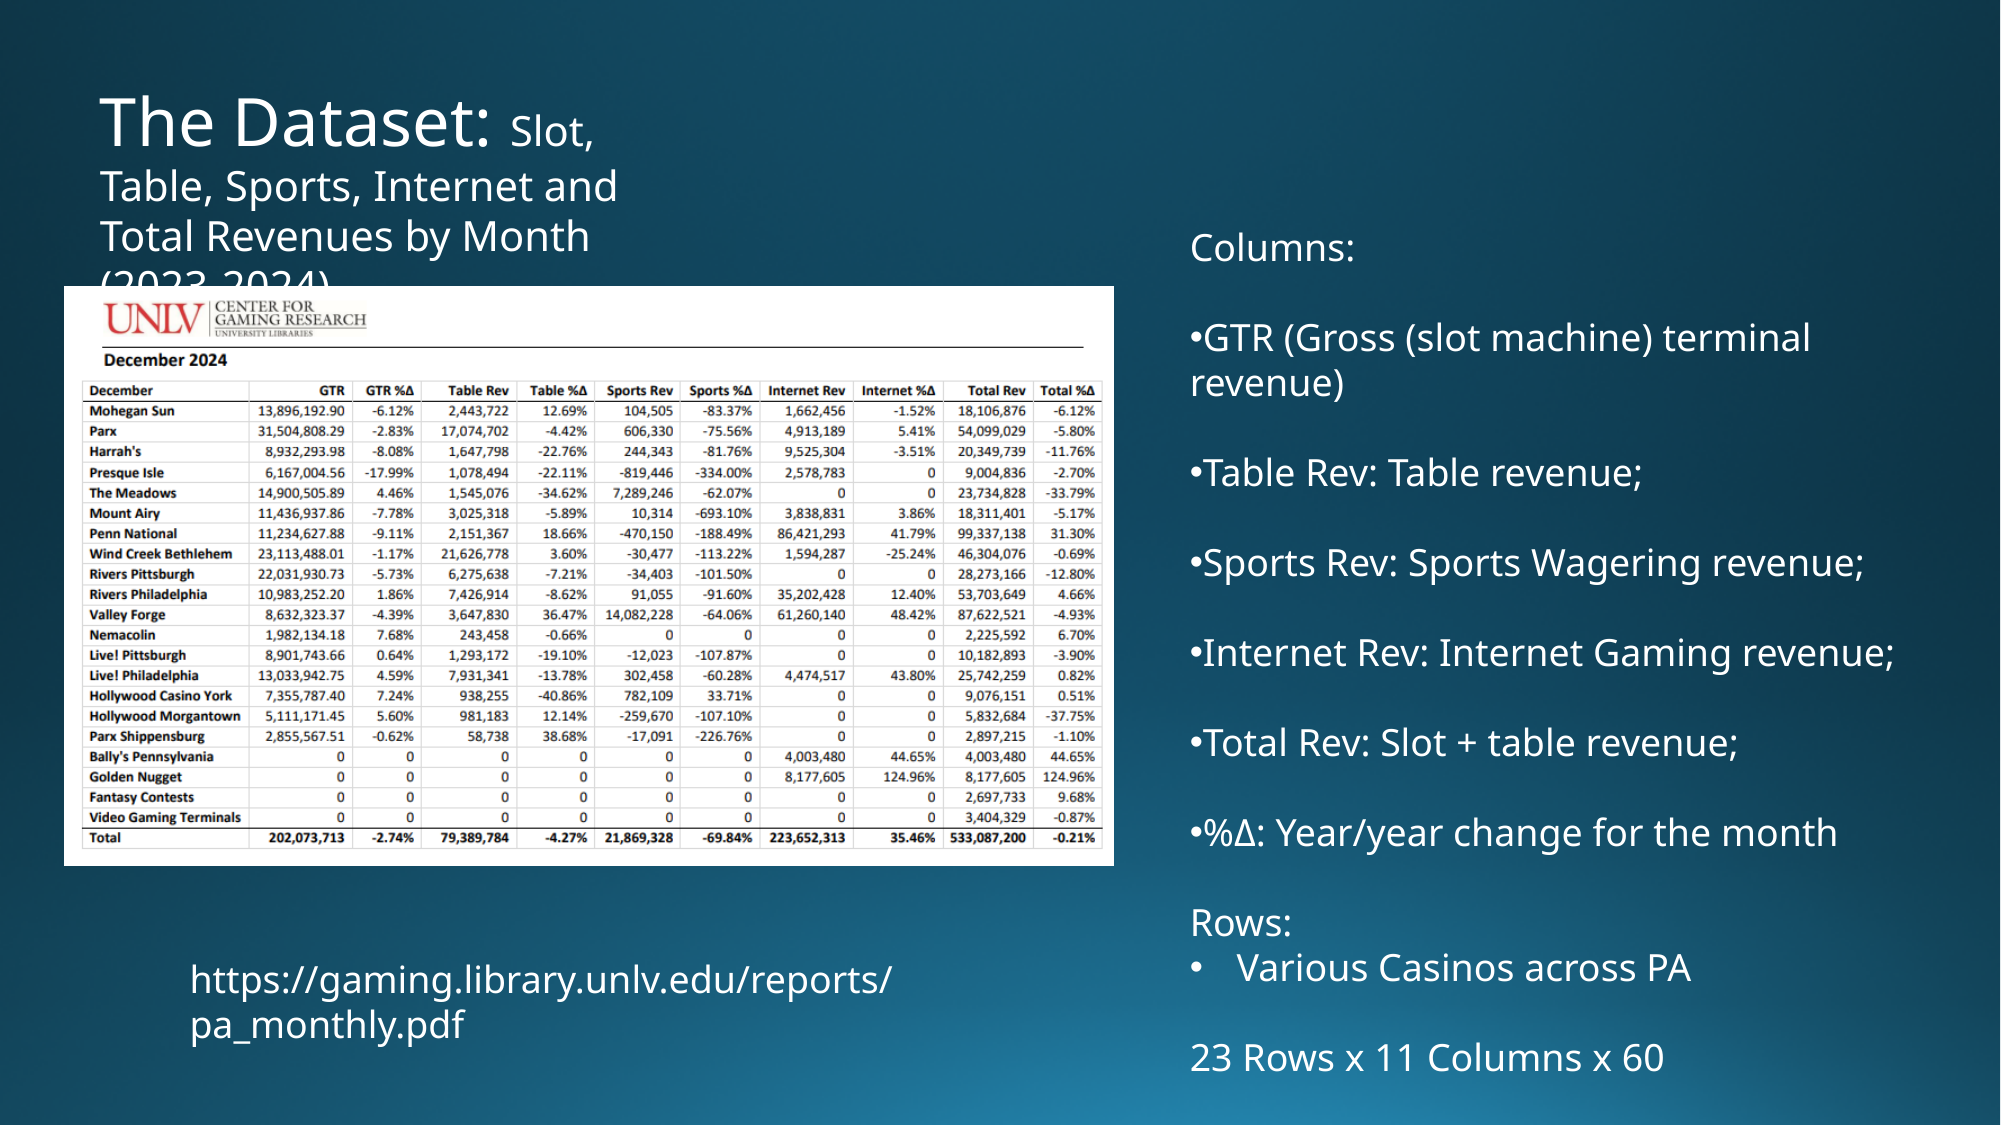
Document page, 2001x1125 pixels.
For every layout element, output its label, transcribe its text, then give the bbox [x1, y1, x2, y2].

picture [0, 0, 2001, 1125]
text_box https://gaming.library.unlv.edu/reports/pa_monthly.pdf [174, 948, 968, 1054]
text_box Columns: GTR (Gross (slot machine) terminal revenue) Table Rev: Table revenue; Sports Rev: Sports Wagering revenue; Internet Rev: Internet Gaming revenue; Total Rev: Slot + table revenue; %Δ: Year/year change for the month Rows: Various Casinos across PA 23 Rows x 11 Columns x 60 [1174, 216, 1936, 1125]
text_box The Dataset: Slot, Table, Sports, Internet and Total Revenues by Month (2023-2024) [85, 72, 727, 286]
